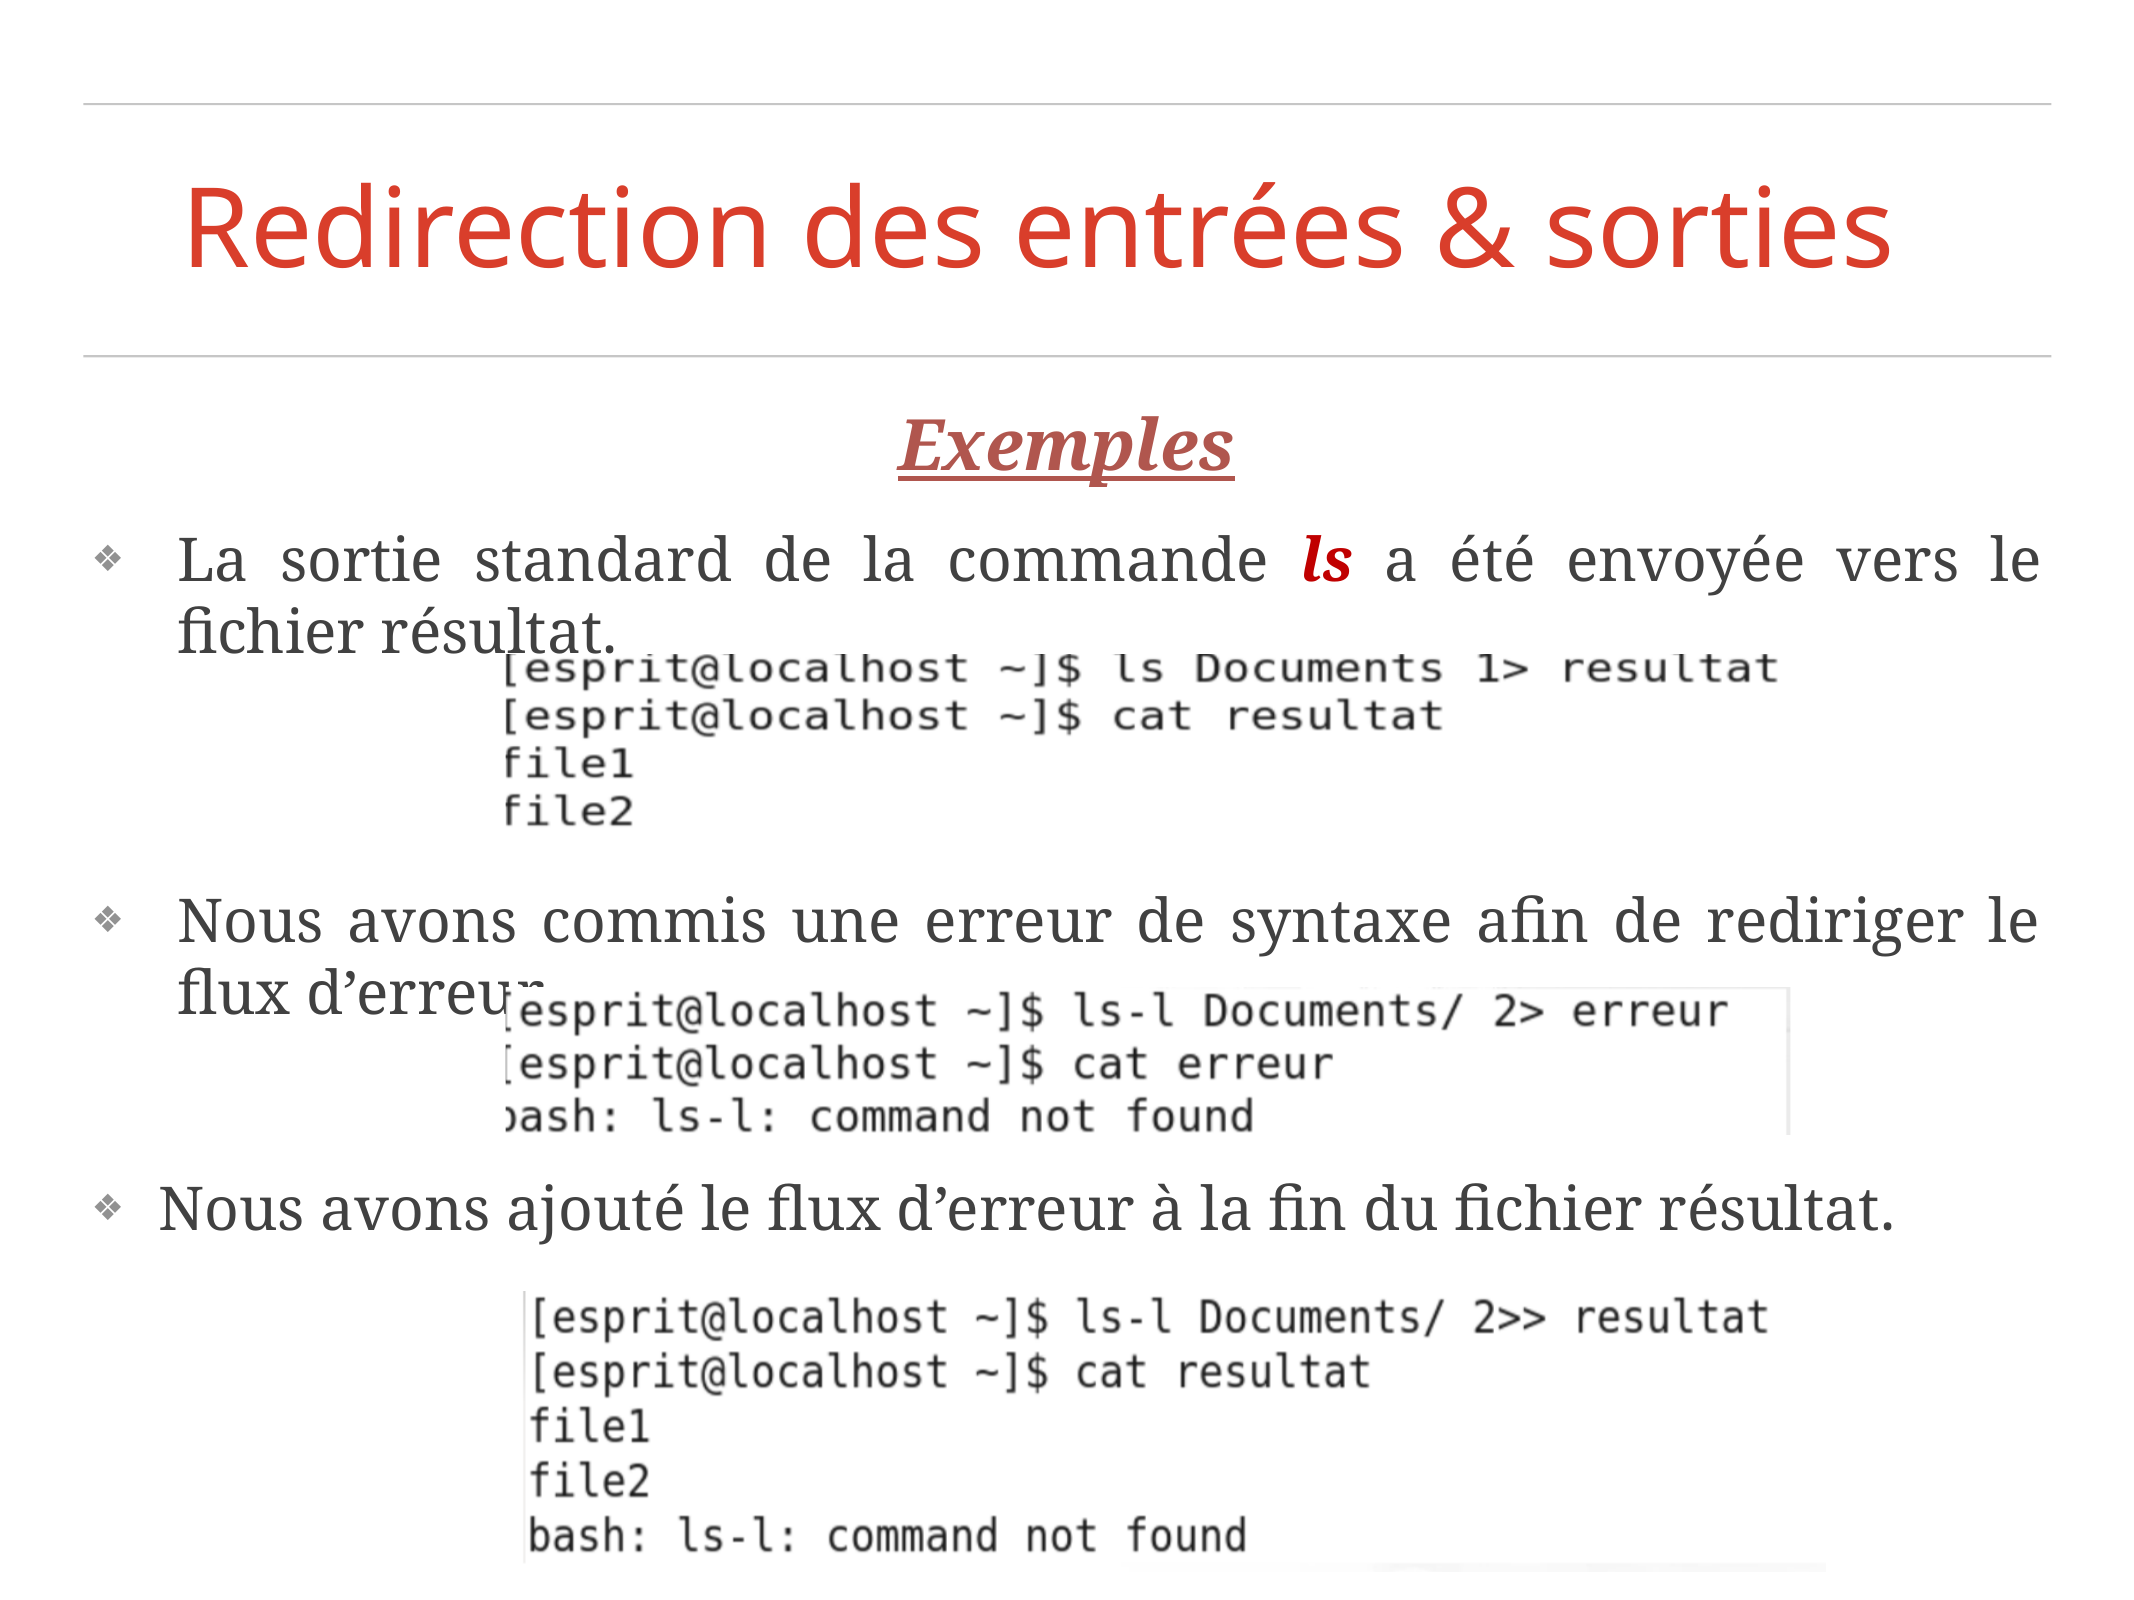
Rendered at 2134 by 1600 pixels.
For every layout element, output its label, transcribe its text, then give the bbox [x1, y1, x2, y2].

picture [505, 654, 1827, 833]
picture [505, 1291, 1827, 1572]
title Redirection des entrées & sorties [82, 130, 2051, 332]
picture [505, 986, 1791, 1135]
list Exemples La sortie standard de la commande ls a été envoyée vers le fichier résultat. Nous avons commis une erreur de syntaxe afin de rediriger le flux d’erreur. Nous avons ajouté le flux d’erreur à la fin du fichier résultat. [82, 400, 2051, 1432]
